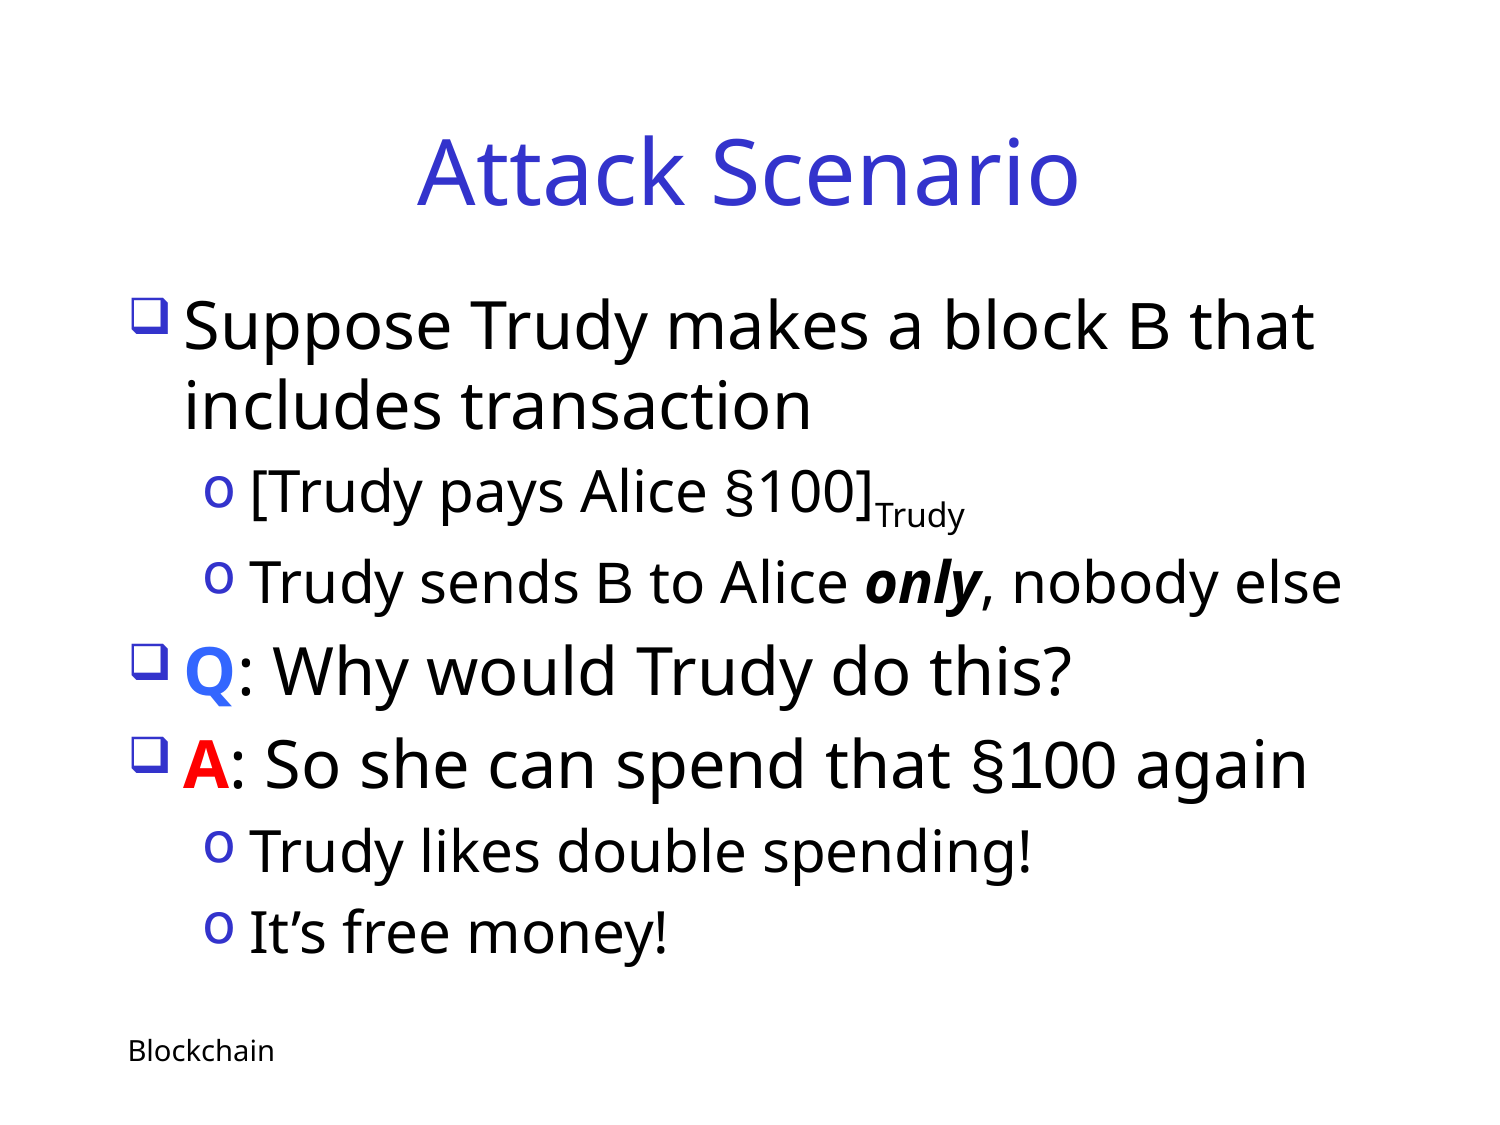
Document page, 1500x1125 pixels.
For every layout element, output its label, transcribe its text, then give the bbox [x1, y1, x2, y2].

list Suppose Trudy makes a block B that includes transaction [Trudy pays Alice §100]Trudy Trudy sends B to Alice only, nobody else Q: Why would Trudy do this? A: So she can spend that §100 again Trudy likes double spending! It’s free money! [112, 274, 1388, 1001]
title Attack Scenario [112, 74, 1388, 263]
footer Blockchain [112, 1024, 1401, 1101]
